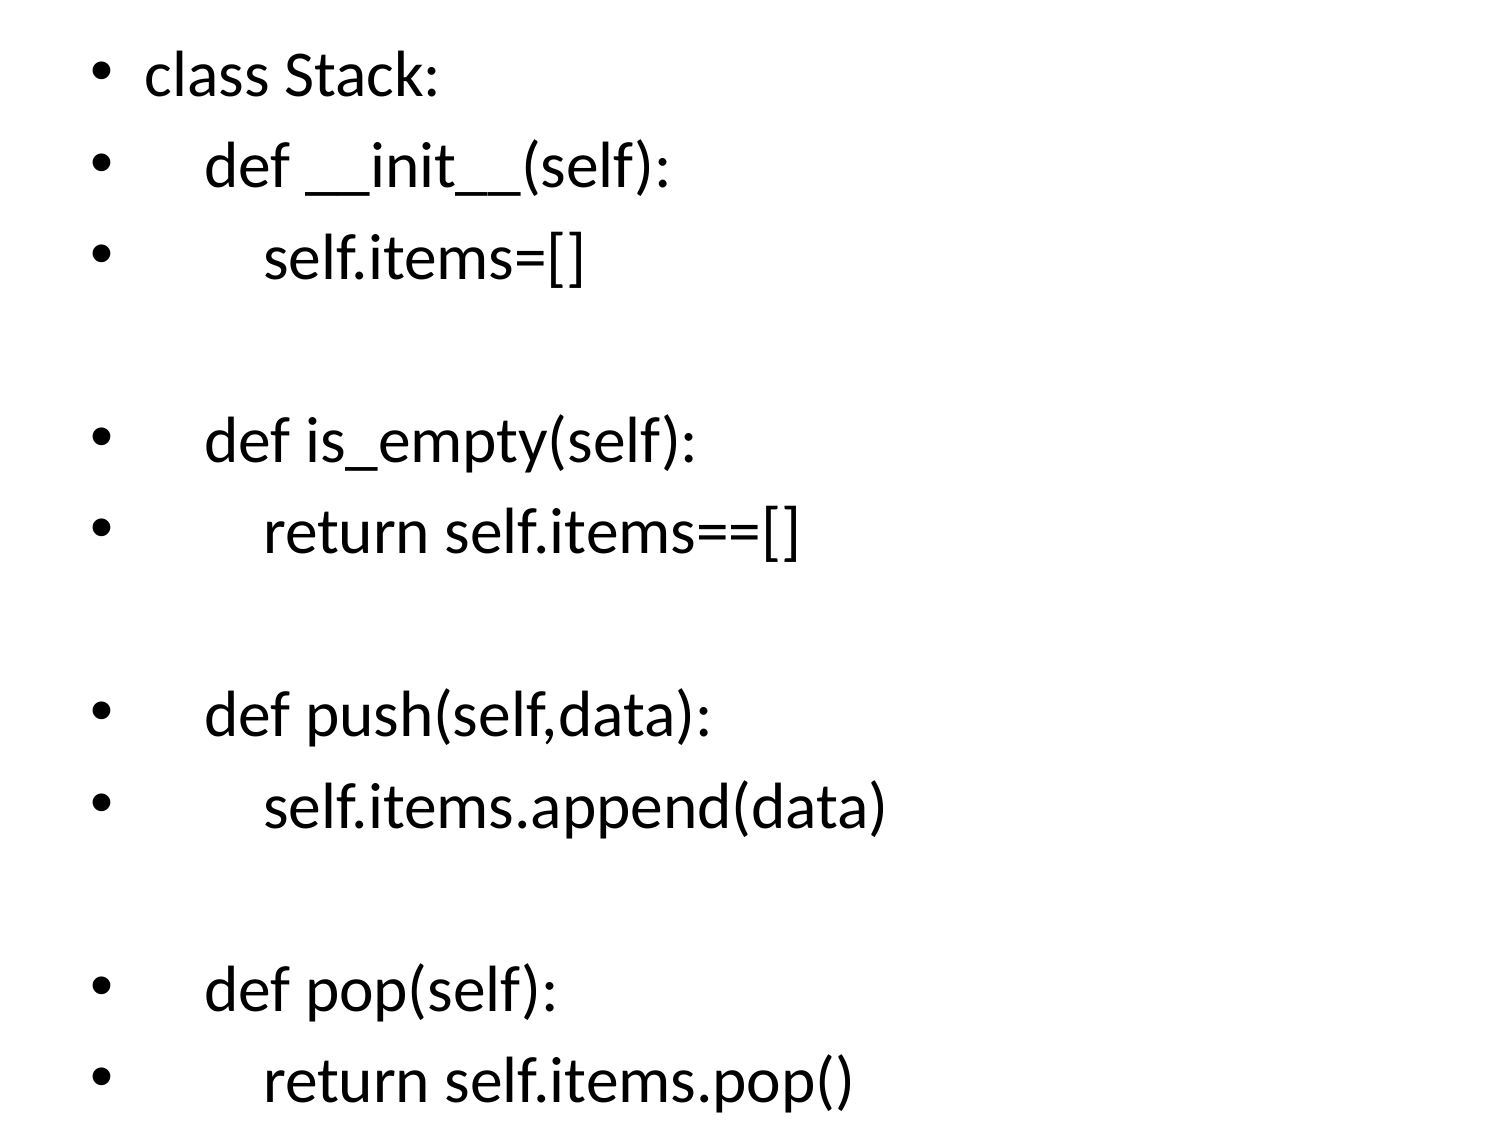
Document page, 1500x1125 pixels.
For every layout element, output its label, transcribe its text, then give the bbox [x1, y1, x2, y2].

list class Stack: def __init__(self): self.items=[] def is_empty(self): return self.items==[] def push(self,data): self.items.append(data) def pop(self): return self.items.pop() [75, 23, 1425, 1125]
